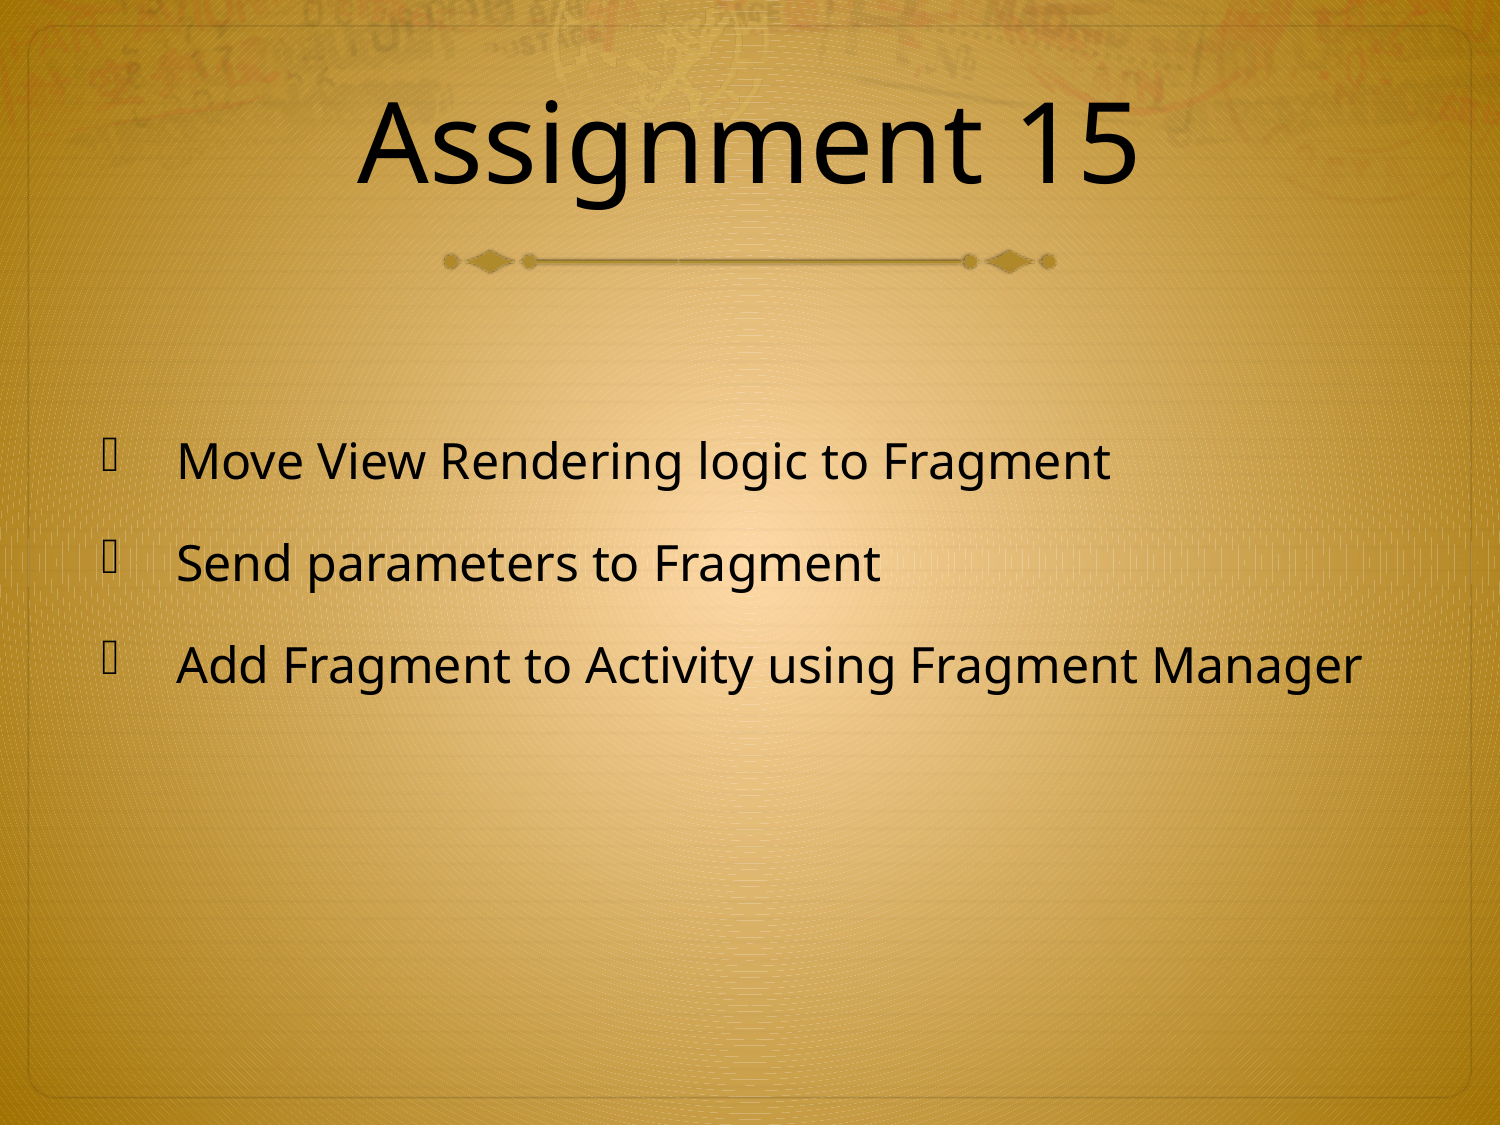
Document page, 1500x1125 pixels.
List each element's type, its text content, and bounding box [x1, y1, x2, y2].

picture [0, 0, 1500, 1125]
list Move View Rendering logic to Fragment Send parameters to Fragment Add Fragment to Activity using Fragment Manager [93, 421, 1407, 935]
title Assignment 15 [93, 44, 1407, 234]
